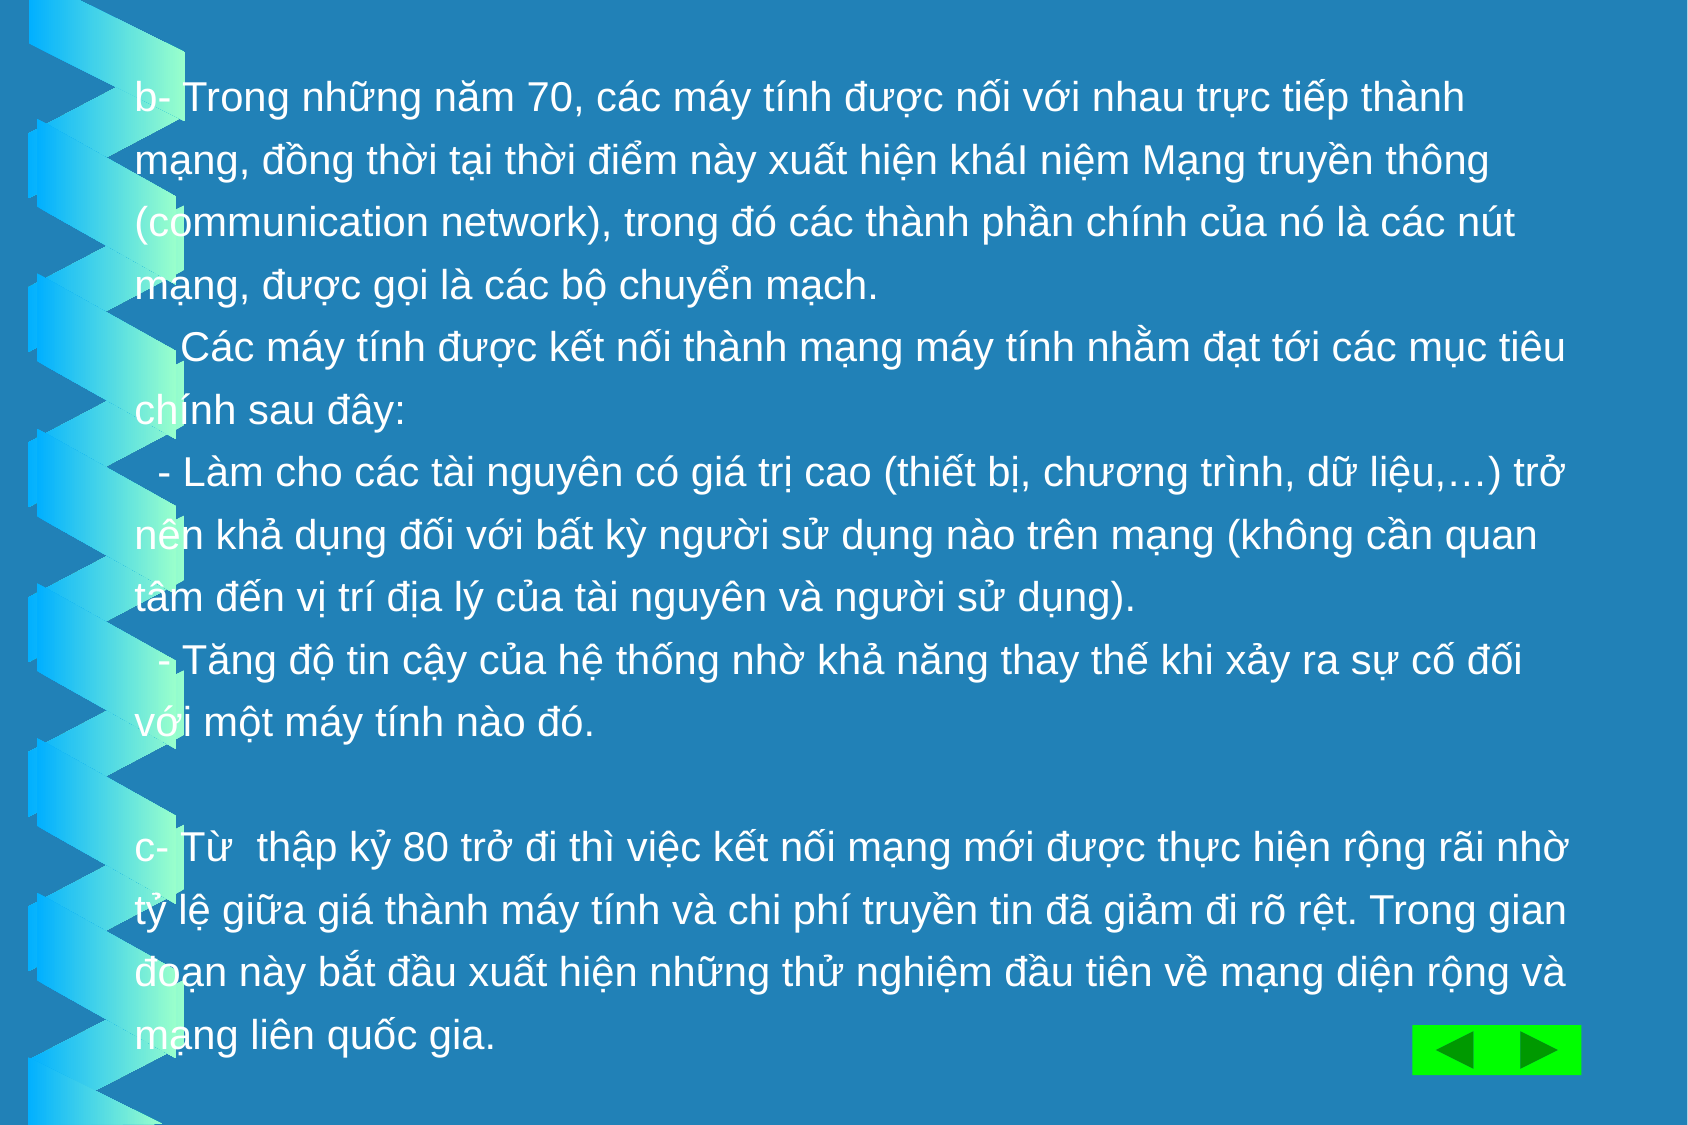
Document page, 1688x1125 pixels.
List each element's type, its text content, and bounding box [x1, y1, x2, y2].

text_box [1412, 1066, 1496, 1076]
text_box [1496, 1066, 1582, 1076]
text_box b- Trong những năm 70, các máy tính được nối với nhau trực tiếp thành mạng, đồng thời tại thời điểm này xuất hiện kháI niệm Mạng truyền thông (communication network), trong đó các thành phần chính của nó là các nút mạng, được gọi là các bộ chuyển mạch. Các máy tính được kết nối thành mạng máy tính nhằm đạt tới các mục tiêu chính sau đây: - Làm cho các tài nguyên có giá trị cao (thiết bị, chương trình, dữ liệu,…) trở nên khả dụng đối với bất kỳ người sử dụng nào trên mạng (không cần quan tâm đến vị trí địa lý của tài nguyên và người sử dụng). - Tăng độ tin cậy của hệ thống nhờ khả năng thay thế khi xảy ra sự cố đối với một máy tính nào đó. c- Từ thập kỷ 80 trở đi thì việc kết nối mạng mới được thực hiện rộng rãi nhờ tỷ lệ giữa giá thành máy tính và chi phí truyền tin đã giảm đi rõ rệt. Trong gian đoạn này bắt đầu xuất hiện những thử nghiệm đầu tiên về mạng diện rộng và mạng liên quốc gia. [118, 49, 1596, 1066]
